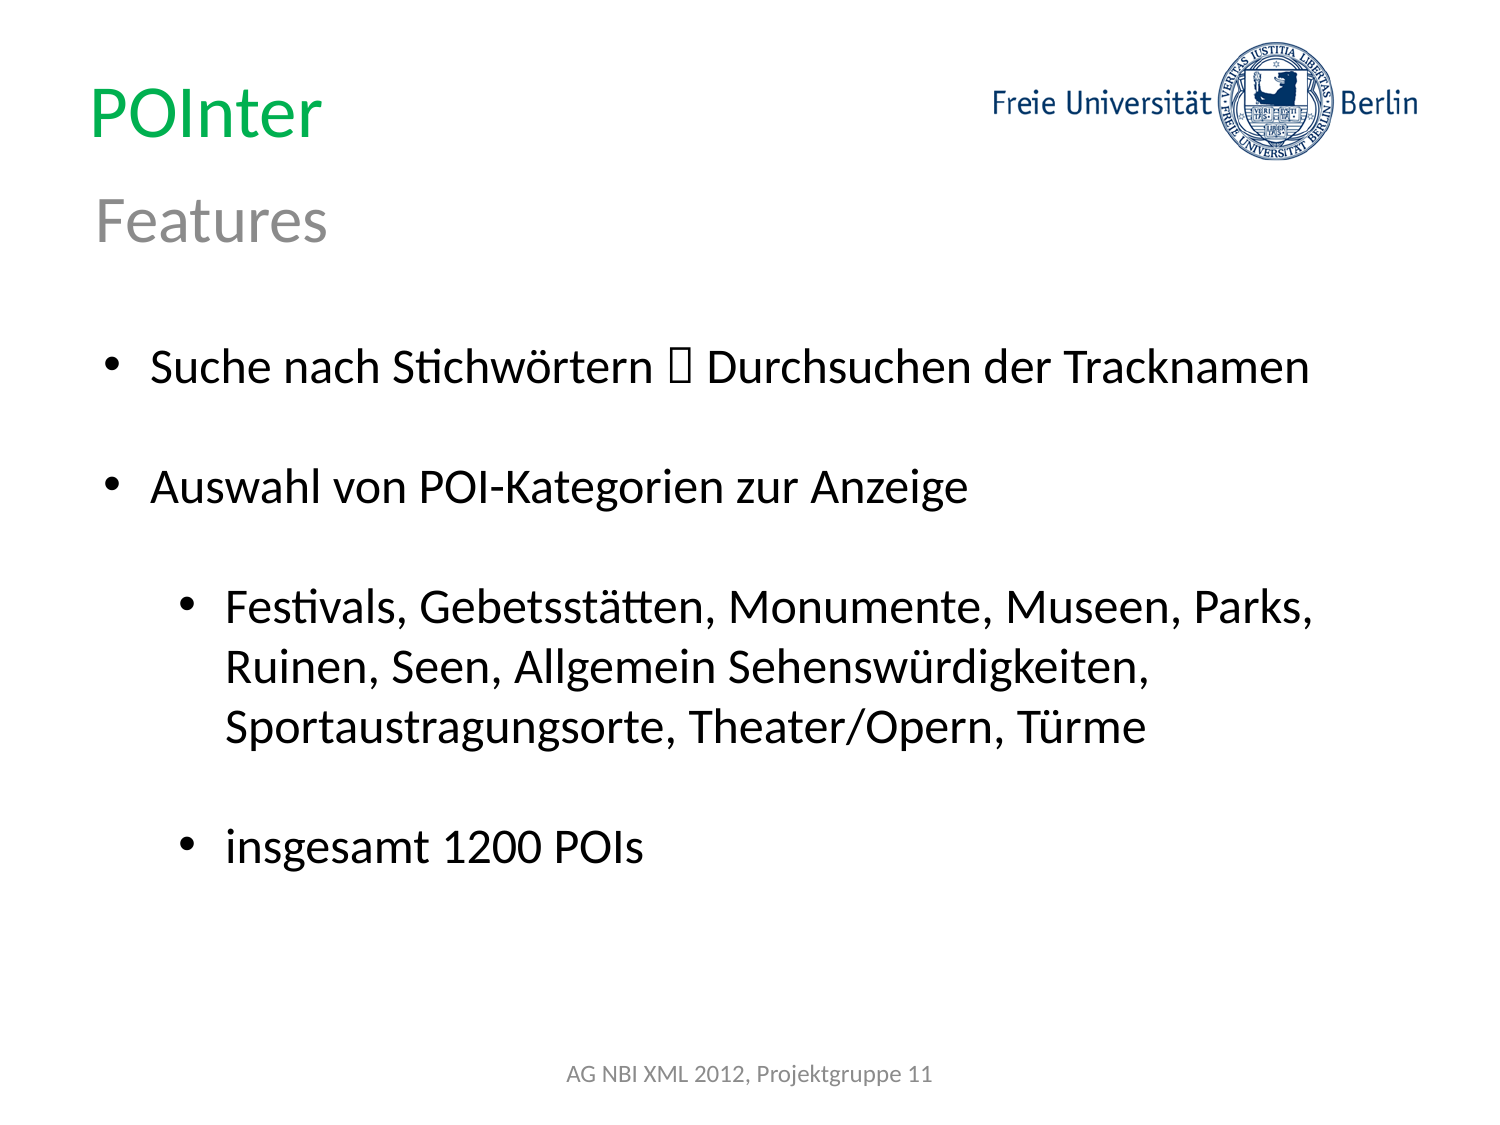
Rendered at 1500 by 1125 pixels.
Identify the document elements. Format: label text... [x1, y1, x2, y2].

picture [986, 42, 1422, 161]
subtitle Features [80, 168, 613, 275]
title POInter [74, 54, 1374, 161]
footer AG NBI XML 2012, Projektgruppe 11 [512, 1042, 988, 1103]
text_box Suche nach Stichwörtern  Durchsuchen der Tracknamen Auswahl von POI-Kategorien zur Anzeige Festivals, Gebetsstätten, Monumente, Museen, Parks, Ruinen, Seen, Allgemein Sehenswürdigkeiten, Sportaustragungsorte, Theater/Opern, Türme insgesamt 1200 POIs [88, 326, 1436, 881]
